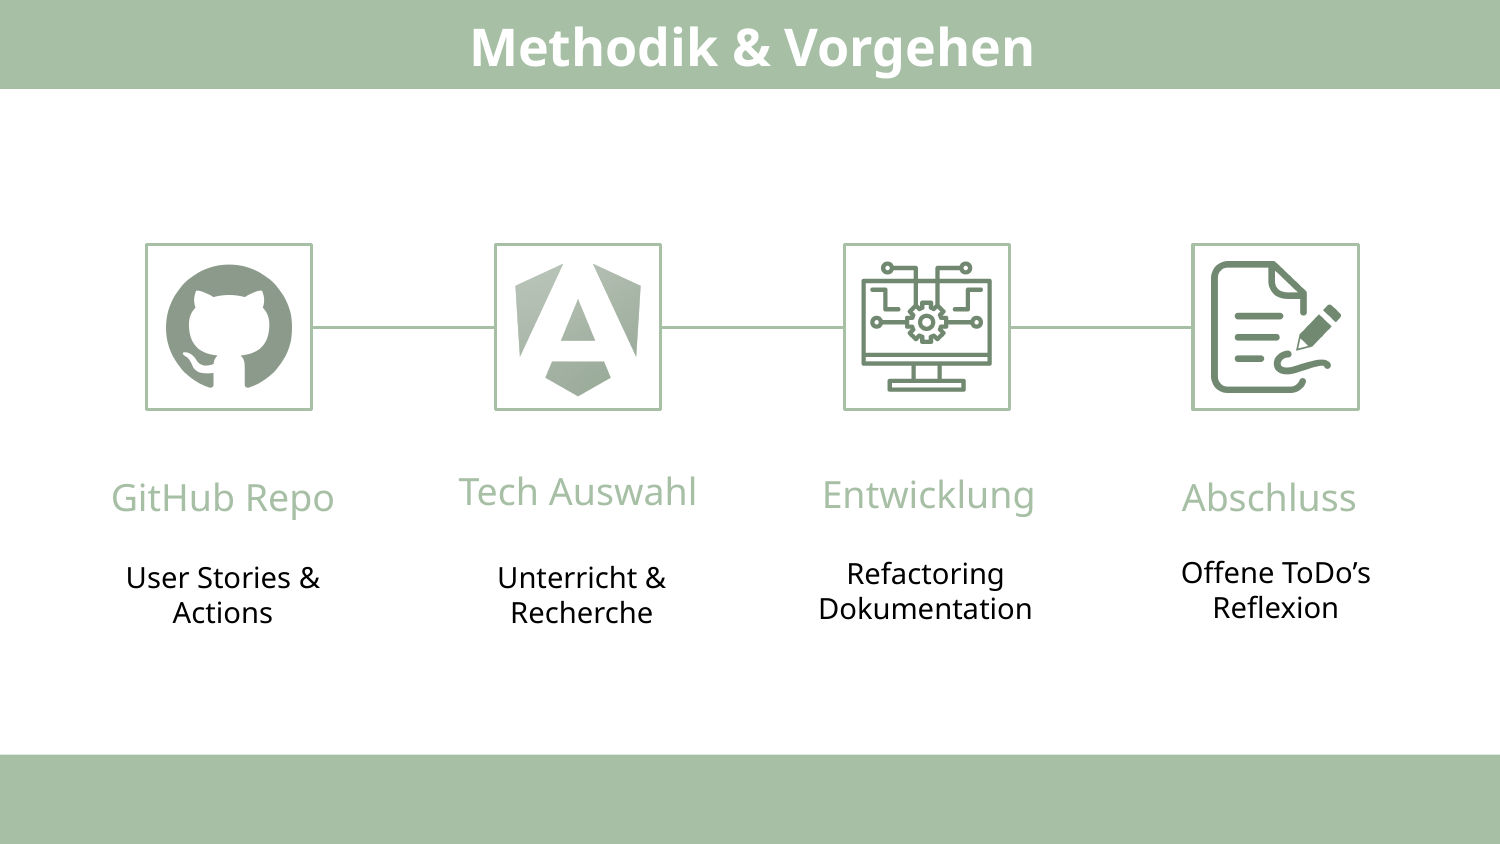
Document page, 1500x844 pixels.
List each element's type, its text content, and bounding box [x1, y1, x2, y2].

subtitle User Stories & Actions [99, 543, 347, 635]
subtitle Tech Auswahl [418, 452, 738, 525]
text_box [844, 336, 1010, 410]
text_box [844, 244, 1010, 326]
text_box [146, 334, 312, 410]
text_box [1193, 244, 1359, 326]
subtitle Abschluss [1143, 459, 1396, 531]
text_box [1193, 335, 1359, 410]
picture [166, 263, 292, 389]
text_box [146, 244, 312, 326]
title Methodik & Vorgehen [119, 0, 1386, 89]
picture [1211, 261, 1341, 394]
picture [857, 256, 997, 396]
subtitle Unterricht & Recherche [474, 544, 689, 635]
picture [491, 243, 665, 417]
subtitle Offene ToDo’s Reflexion [1135, 539, 1417, 631]
subtitle Entwicklung [779, 455, 1078, 528]
subtitle GitHub Repo [50, 459, 396, 531]
subtitle Refactoring Dokumentation [776, 540, 1075, 631]
